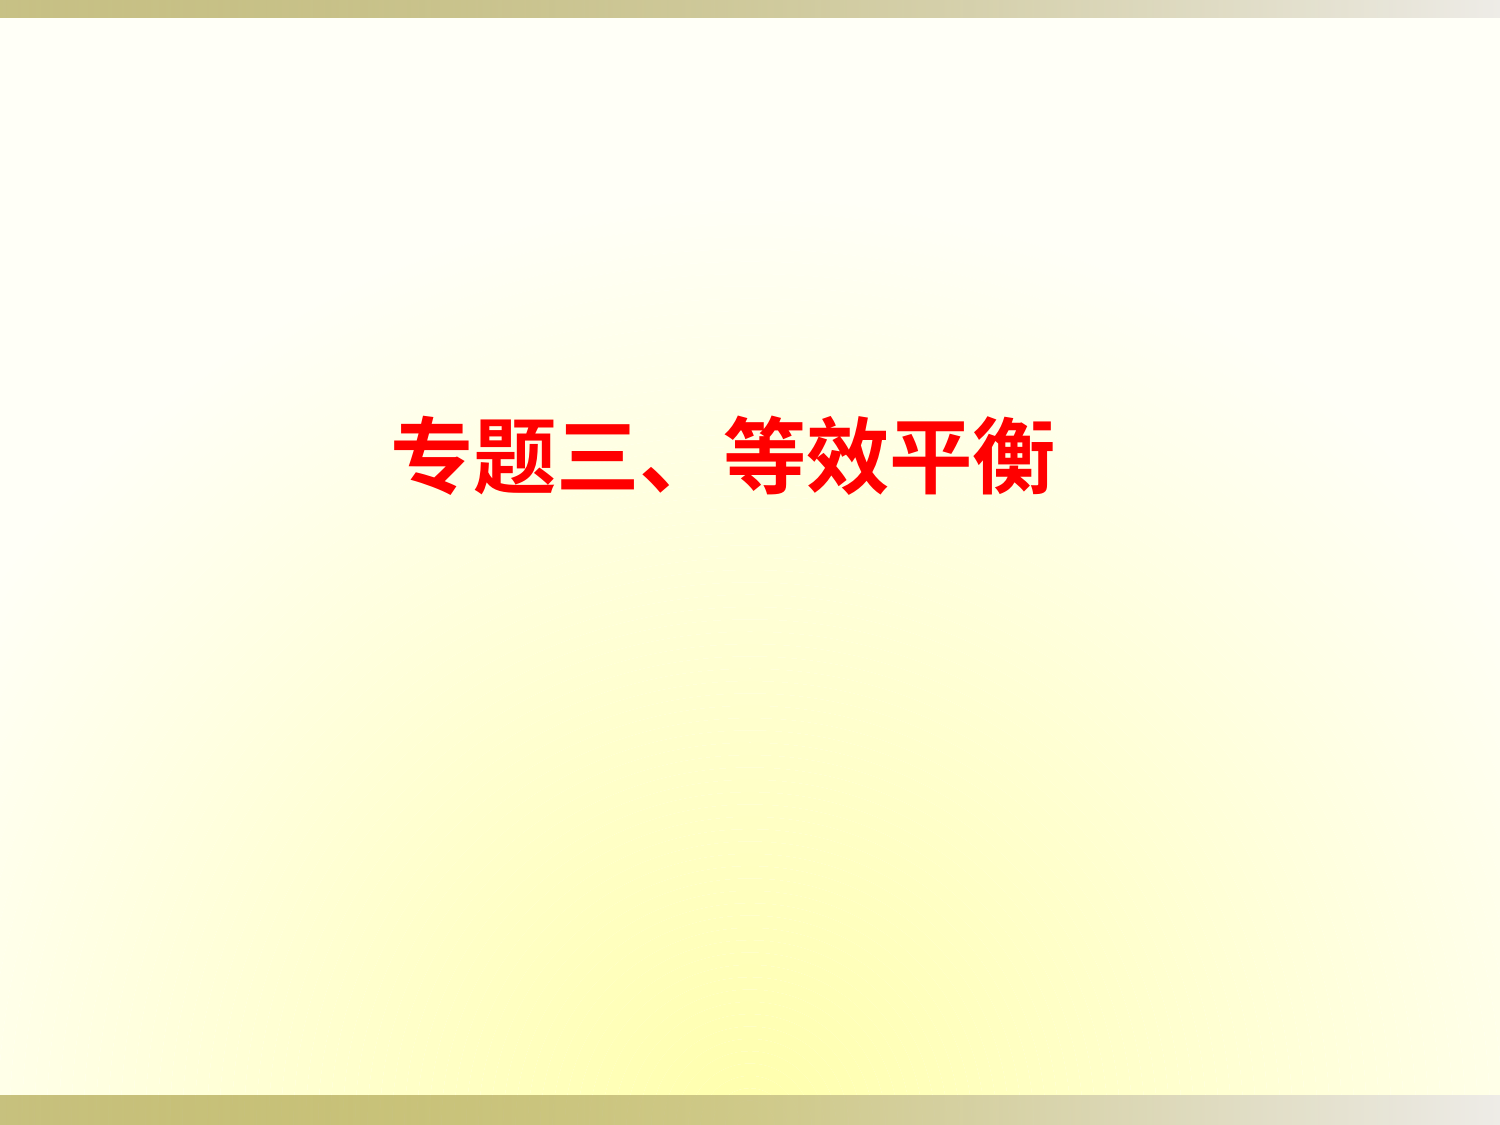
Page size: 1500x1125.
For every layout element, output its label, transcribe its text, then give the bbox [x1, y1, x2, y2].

text_box 专题三、等效平衡 [348, 397, 1099, 512]
